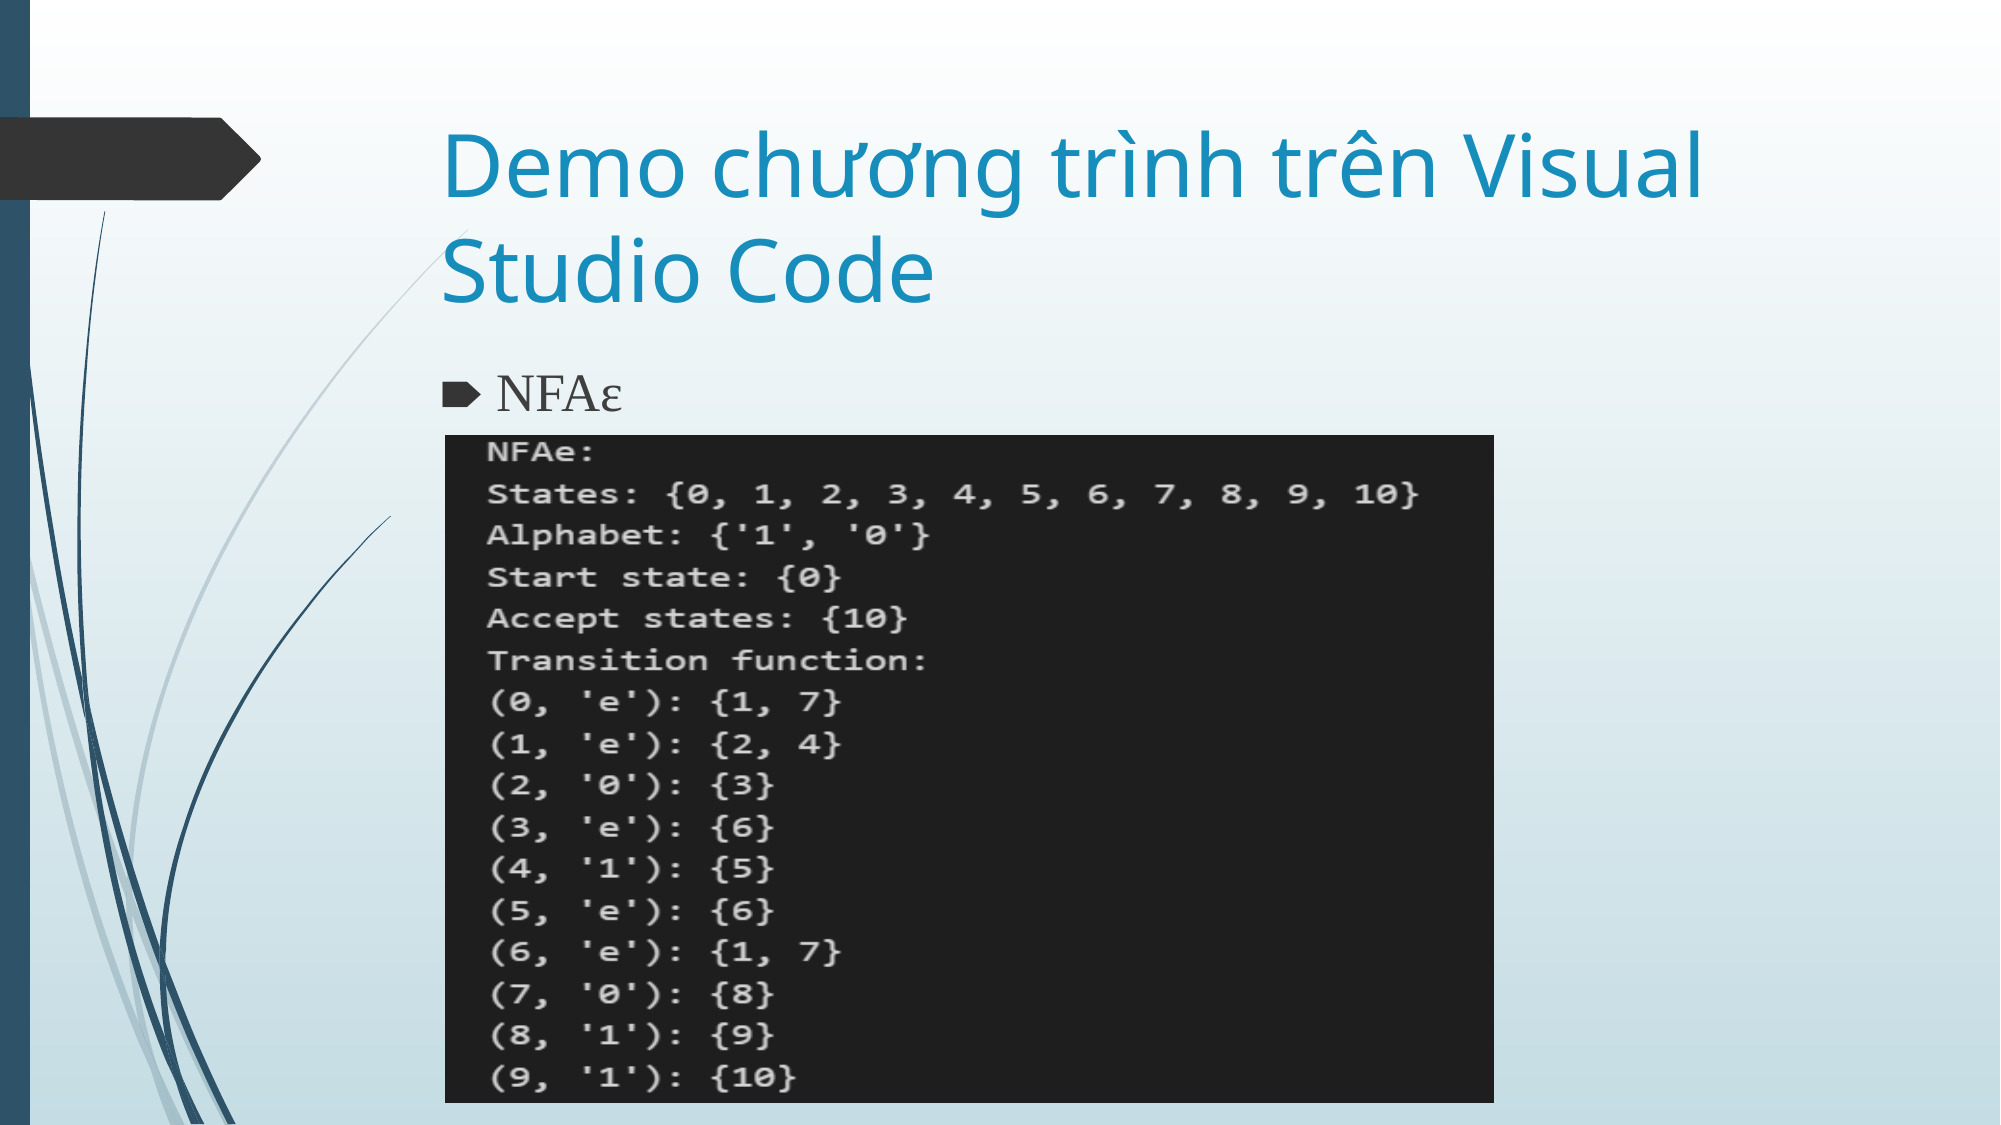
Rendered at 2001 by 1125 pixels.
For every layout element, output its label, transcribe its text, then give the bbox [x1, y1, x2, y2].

list NFAε [424, 350, 1888, 970]
picture [445, 435, 1494, 1103]
title Demo chương trình trên Visual Studio Code [425, 102, 1888, 313]
